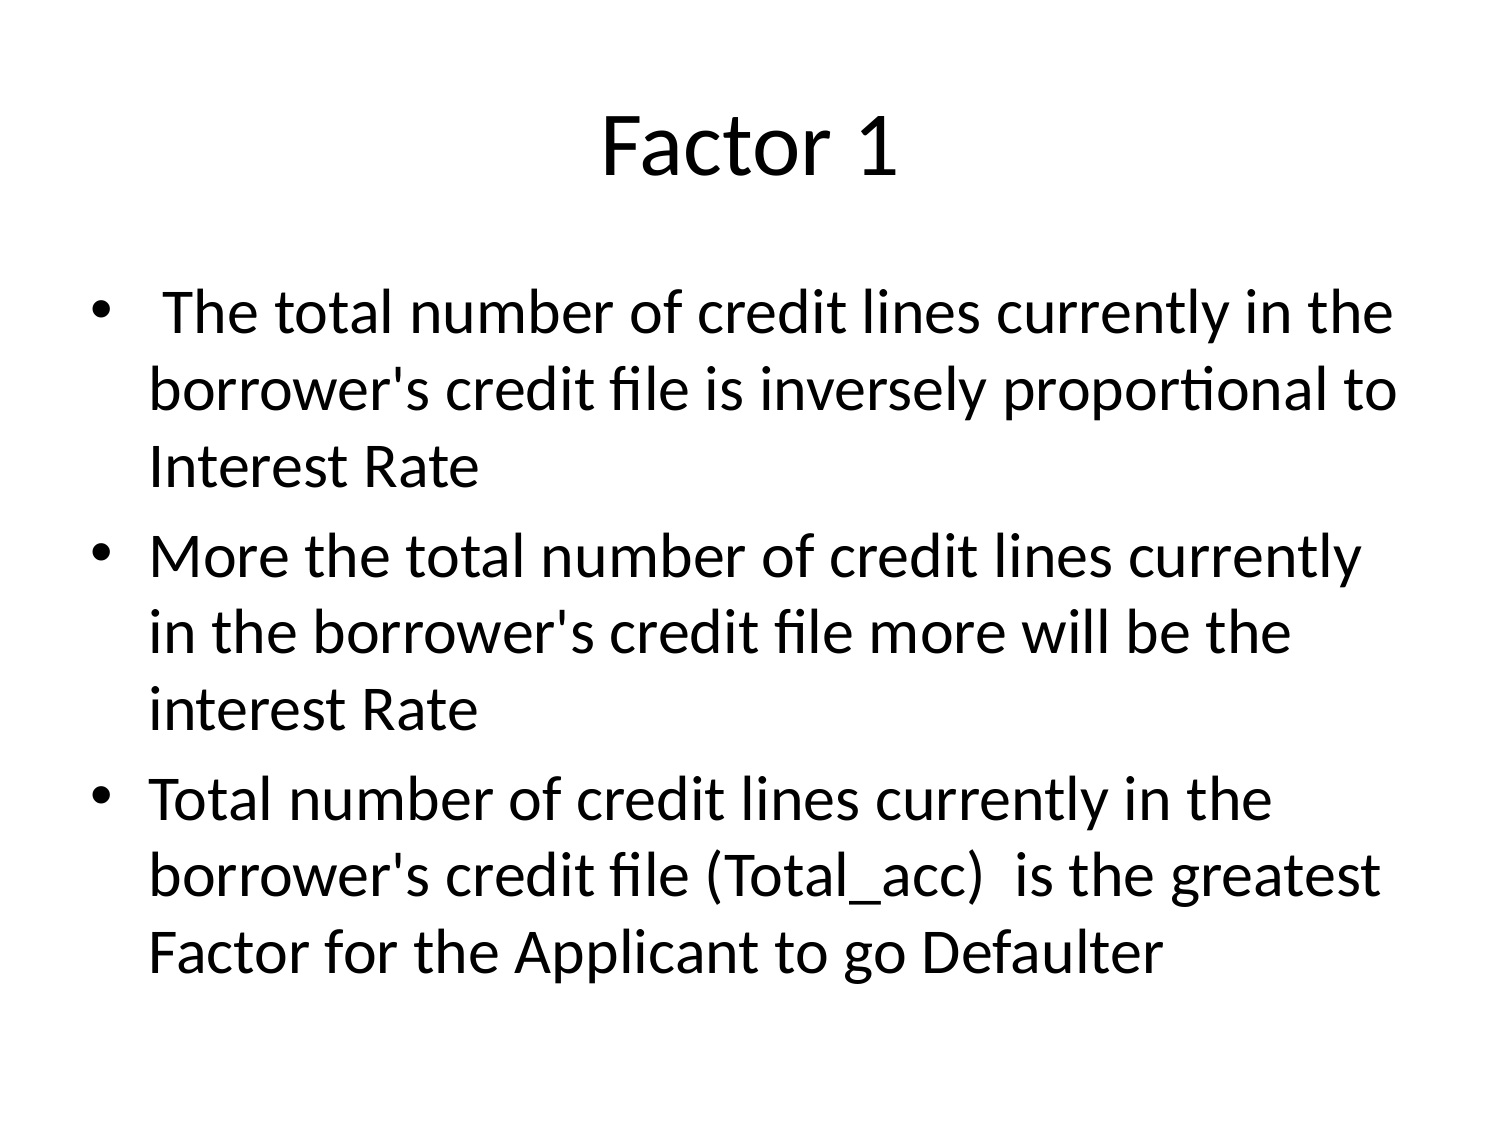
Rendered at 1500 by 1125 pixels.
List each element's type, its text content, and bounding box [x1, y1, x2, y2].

list The total number of credit lines currently in the borrower's credit file is inversely proportional to Interest Rate More the total number of credit lines currently in the borrower's credit file more will be the interest Rate Total number of credit lines currently in the borrower's credit file (Total_acc) is the greatest Factor for the Applicant to go Defaulter [75, 262, 1425, 1005]
title Factor 1 [75, 45, 1425, 233]
